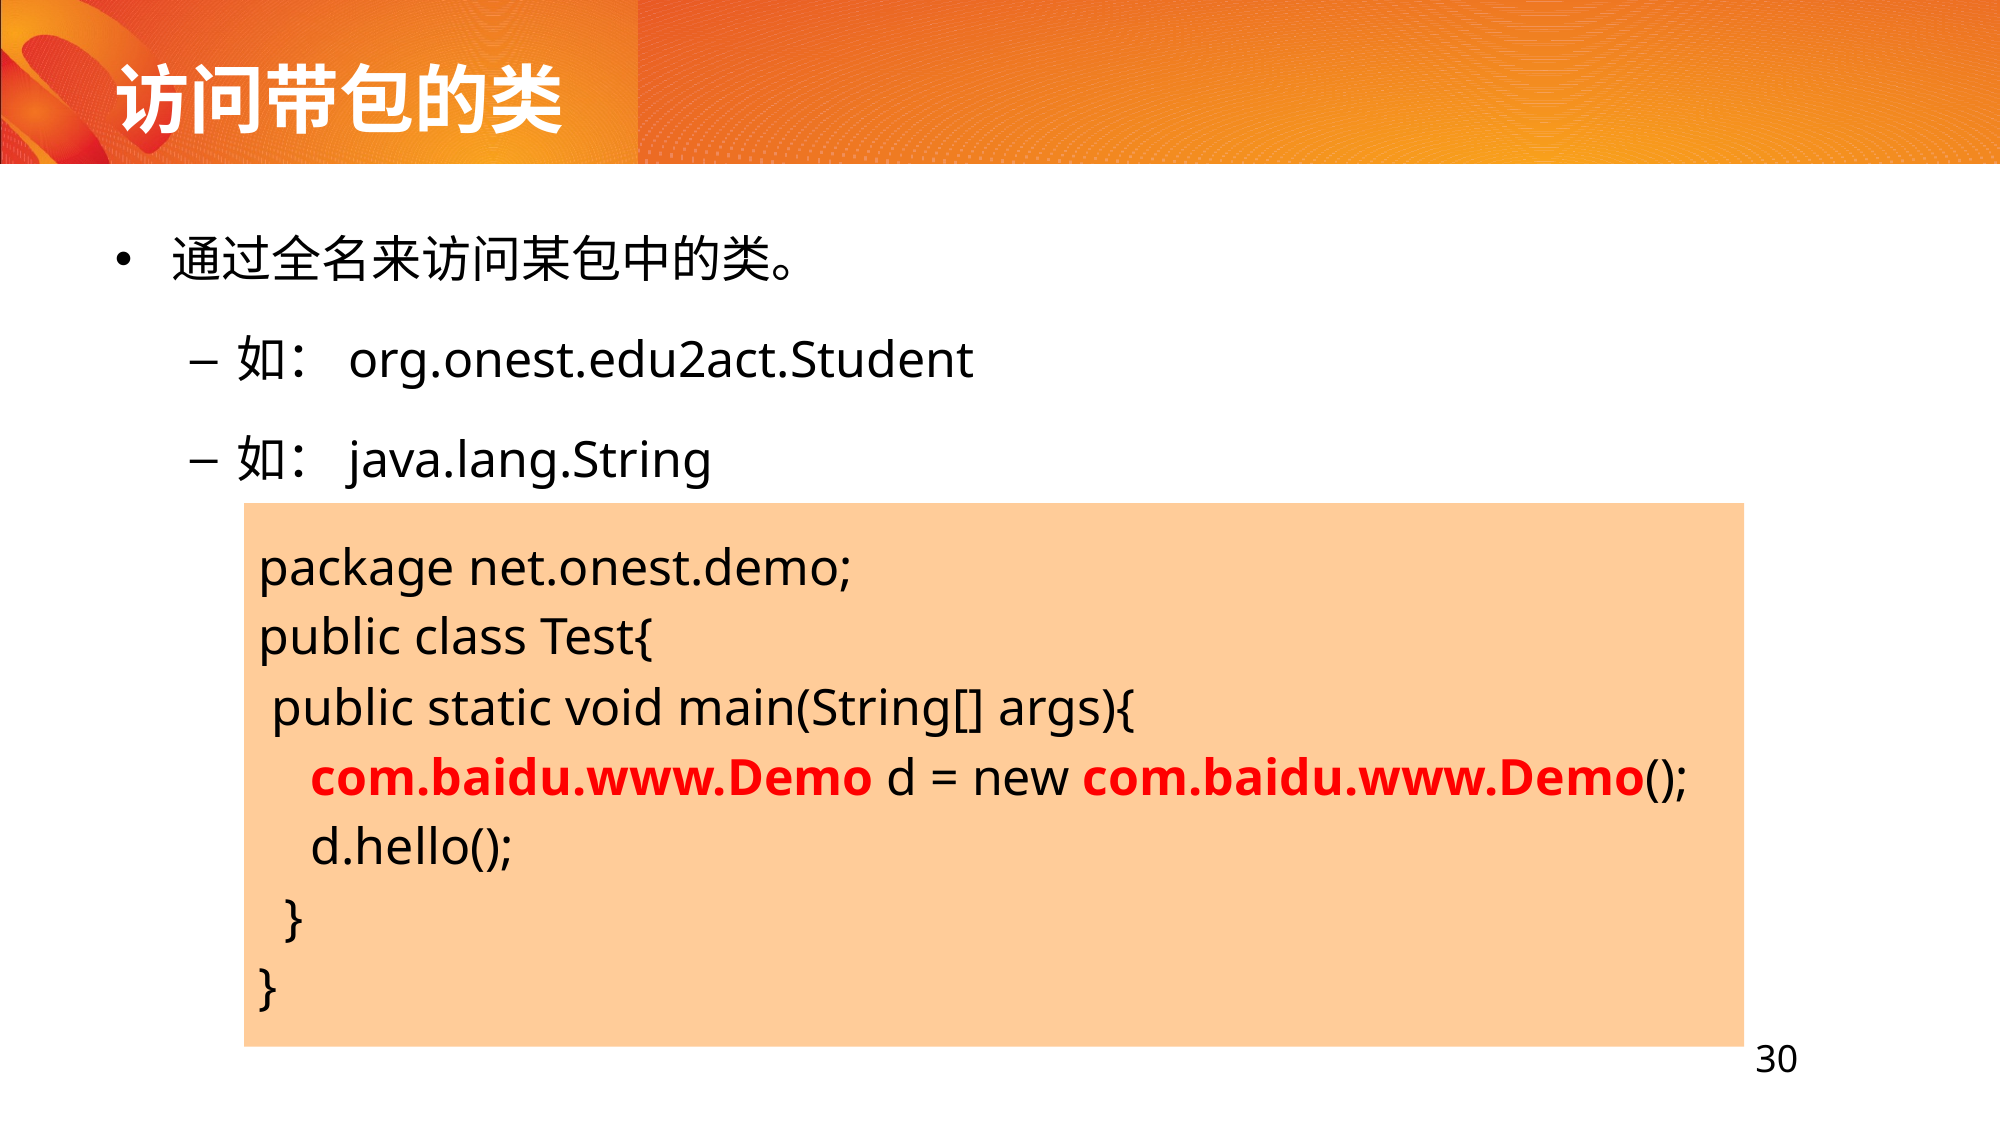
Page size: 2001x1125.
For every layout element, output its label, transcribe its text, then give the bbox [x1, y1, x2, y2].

title 访问带包的类 [99, 45, 1900, 167]
text_box package net.onest.demo; public class Test{ public static void main(String[] args){ com.baidu.www.Demo d = new com.baidu.www.Demo(); d.hello(); } } [244, 503, 1745, 1047]
picture [0, 0, 2000, 164]
list 通过全名来访问某包中的类。 如：org.onest.edu2act.Student 如：java.lang.String [99, 190, 1900, 1005]
